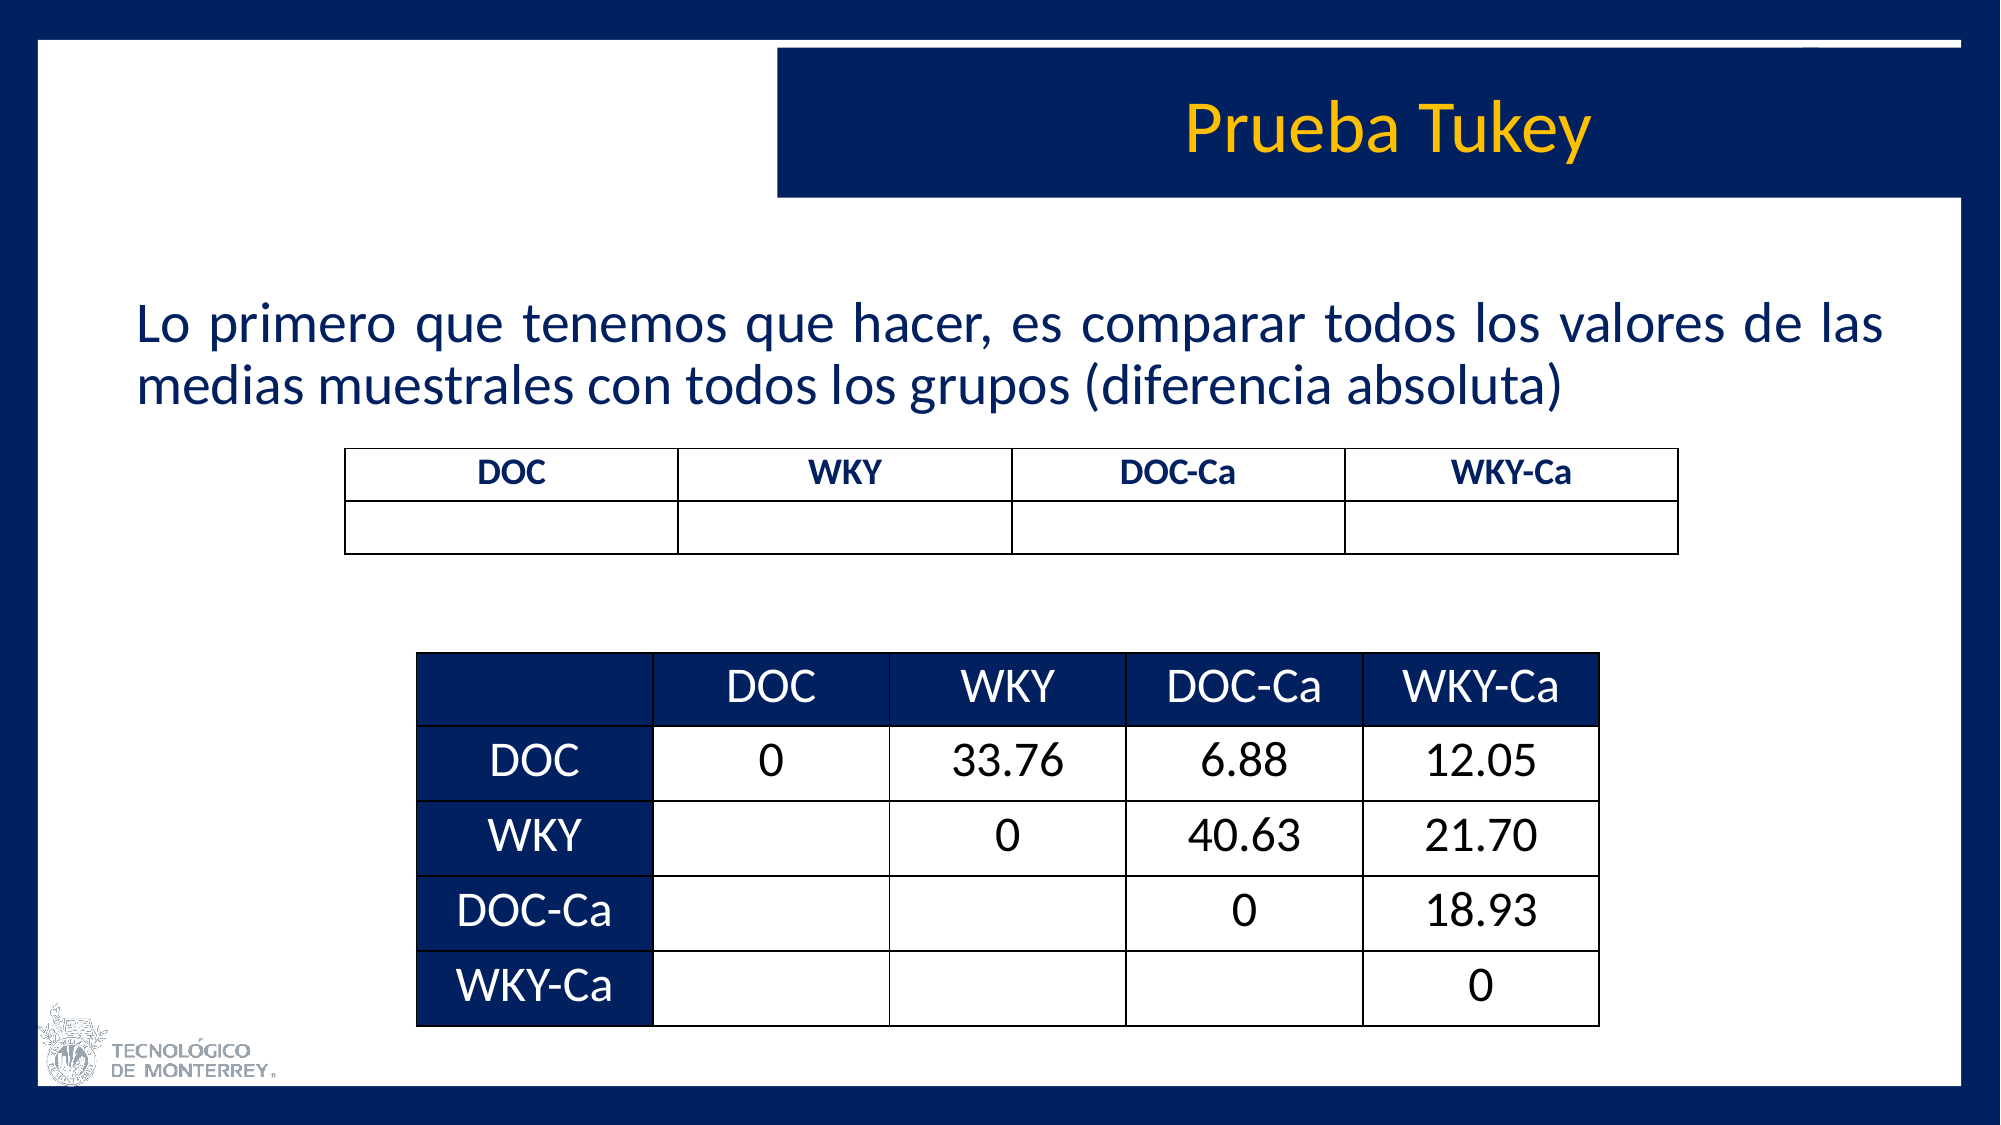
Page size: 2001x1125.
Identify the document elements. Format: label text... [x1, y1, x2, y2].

table_cell 0 [654, 727, 889, 800]
table_cell [654, 802, 889, 875]
table_cell 12.05 [1364, 727, 1598, 800]
table_cell [1127, 952, 1362, 1025]
table_cell [890, 877, 1125, 950]
list Lo primero que tenemos que hacer, es comparar todos los valores de las medias muestrales con todos los grupos (diferencia absoluta) [113, 285, 1903, 425]
text_box Prueba Tukey [776, 46, 2000, 199]
table_cell WKY-Ca [417, 952, 652, 1025]
table_cell [890, 952, 1125, 1025]
table_cell 18.93 [1364, 877, 1598, 950]
table_cell 6.88 [1127, 727, 1362, 800]
table_cell 40.63 [1127, 802, 1362, 875]
table_cell DOC [417, 727, 652, 800]
table_header WKY-Ca [1364, 654, 1598, 725]
table_cell DOC-Ca [417, 877, 652, 950]
table_header DOC-Ca [1127, 654, 1362, 725]
table_cell 0 [1127, 877, 1362, 950]
table_cell [654, 952, 889, 1025]
table_cell 0 [1364, 952, 1598, 1025]
table_cell [654, 877, 889, 950]
table_cell WKY [417, 802, 652, 875]
table_header WKY [890, 654, 1125, 725]
table_cell 21.70 [1364, 802, 1598, 875]
table_header DOC [654, 654, 889, 725]
table_header [417, 654, 652, 725]
table_cell 0 [890, 802, 1125, 875]
table_cell 33.76 [890, 727, 1125, 800]
